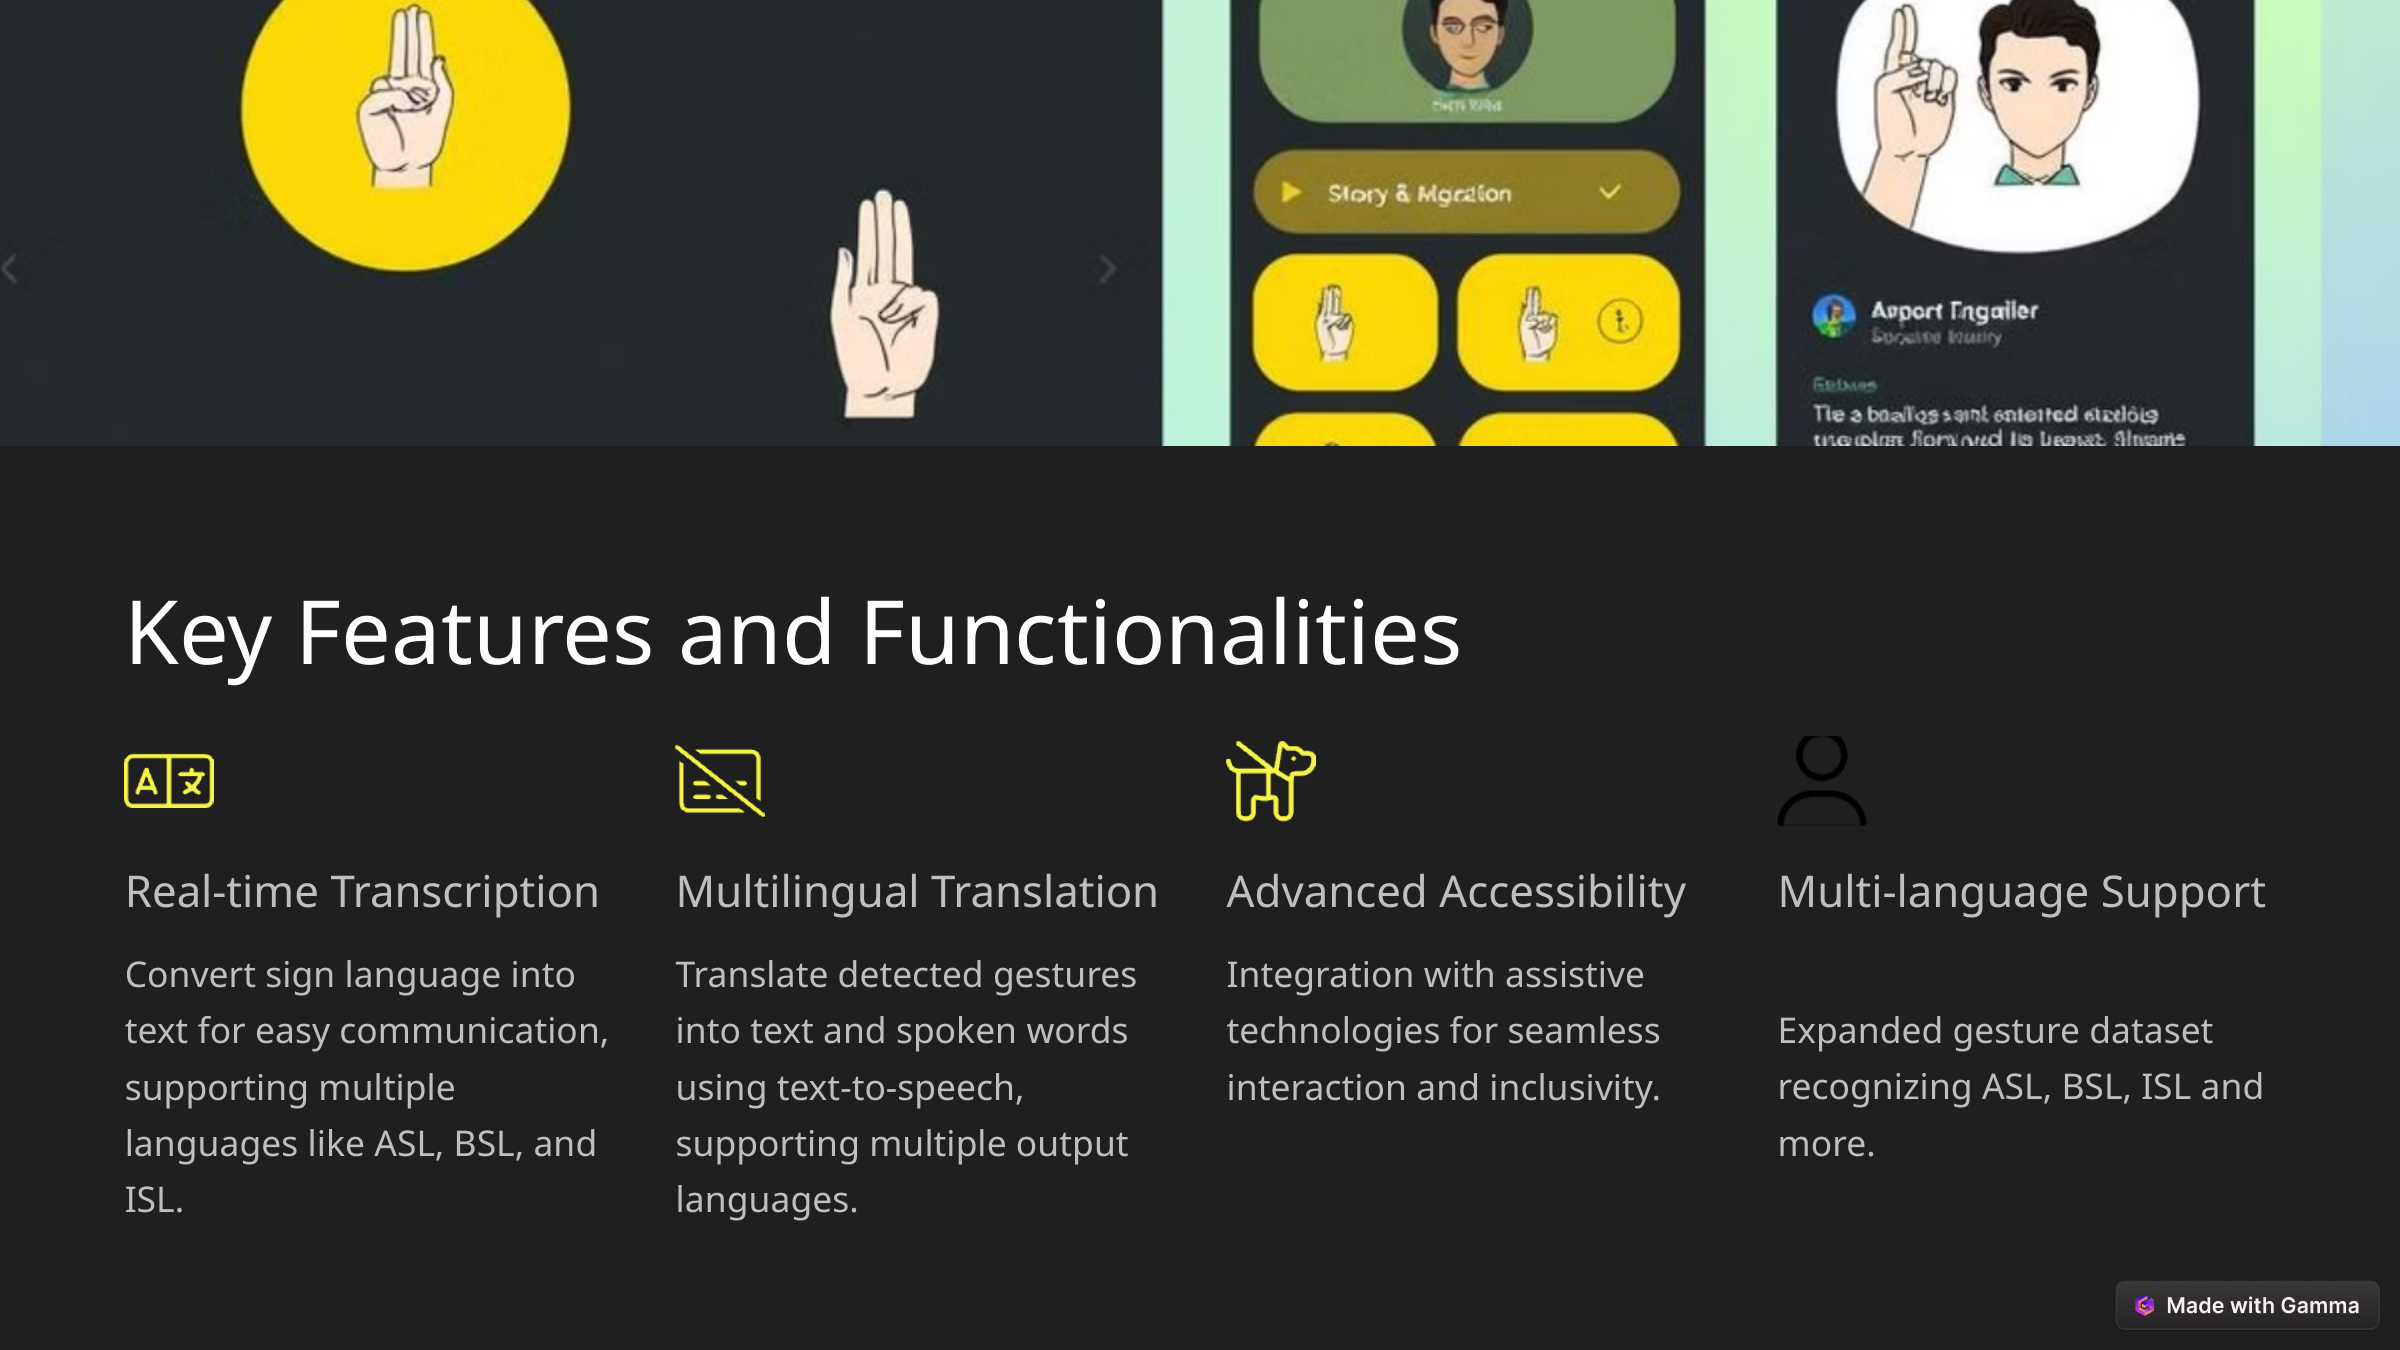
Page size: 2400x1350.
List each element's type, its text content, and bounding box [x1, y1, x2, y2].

text_box Integration with assistive technologies for seamless interaction and inclusivity. [1226, 938, 1725, 1110]
picture [124, 736, 214, 826]
text_box Advanced Accessibility [1226, 861, 1707, 918]
picture [1777, 736, 1867, 826]
picture [675, 736, 765, 826]
text_box Convert sign language into text for easy communication, supporting multiple languages like ASL, BSL, and ISL. [124, 938, 623, 1224]
picture [2106, 1271, 2389, 1339]
picture [0, 0, 2400, 446]
text_box Translate detected gestures into text and spoken words using text-to-speech, supporting multiple output languages. [675, 938, 1174, 1224]
picture [1226, 736, 1316, 826]
text_box Expanded gesture dataset recognizing ASL, BSL, ISL and more. [1777, 994, 2276, 1166]
text_box Key Features and Functionalities [124, 571, 1462, 684]
text_box Real-time Transcription [124, 861, 612, 918]
text_box Multilingual Translation [675, 861, 1159, 918]
text_box Multi-language Support [1777, 861, 2276, 973]
